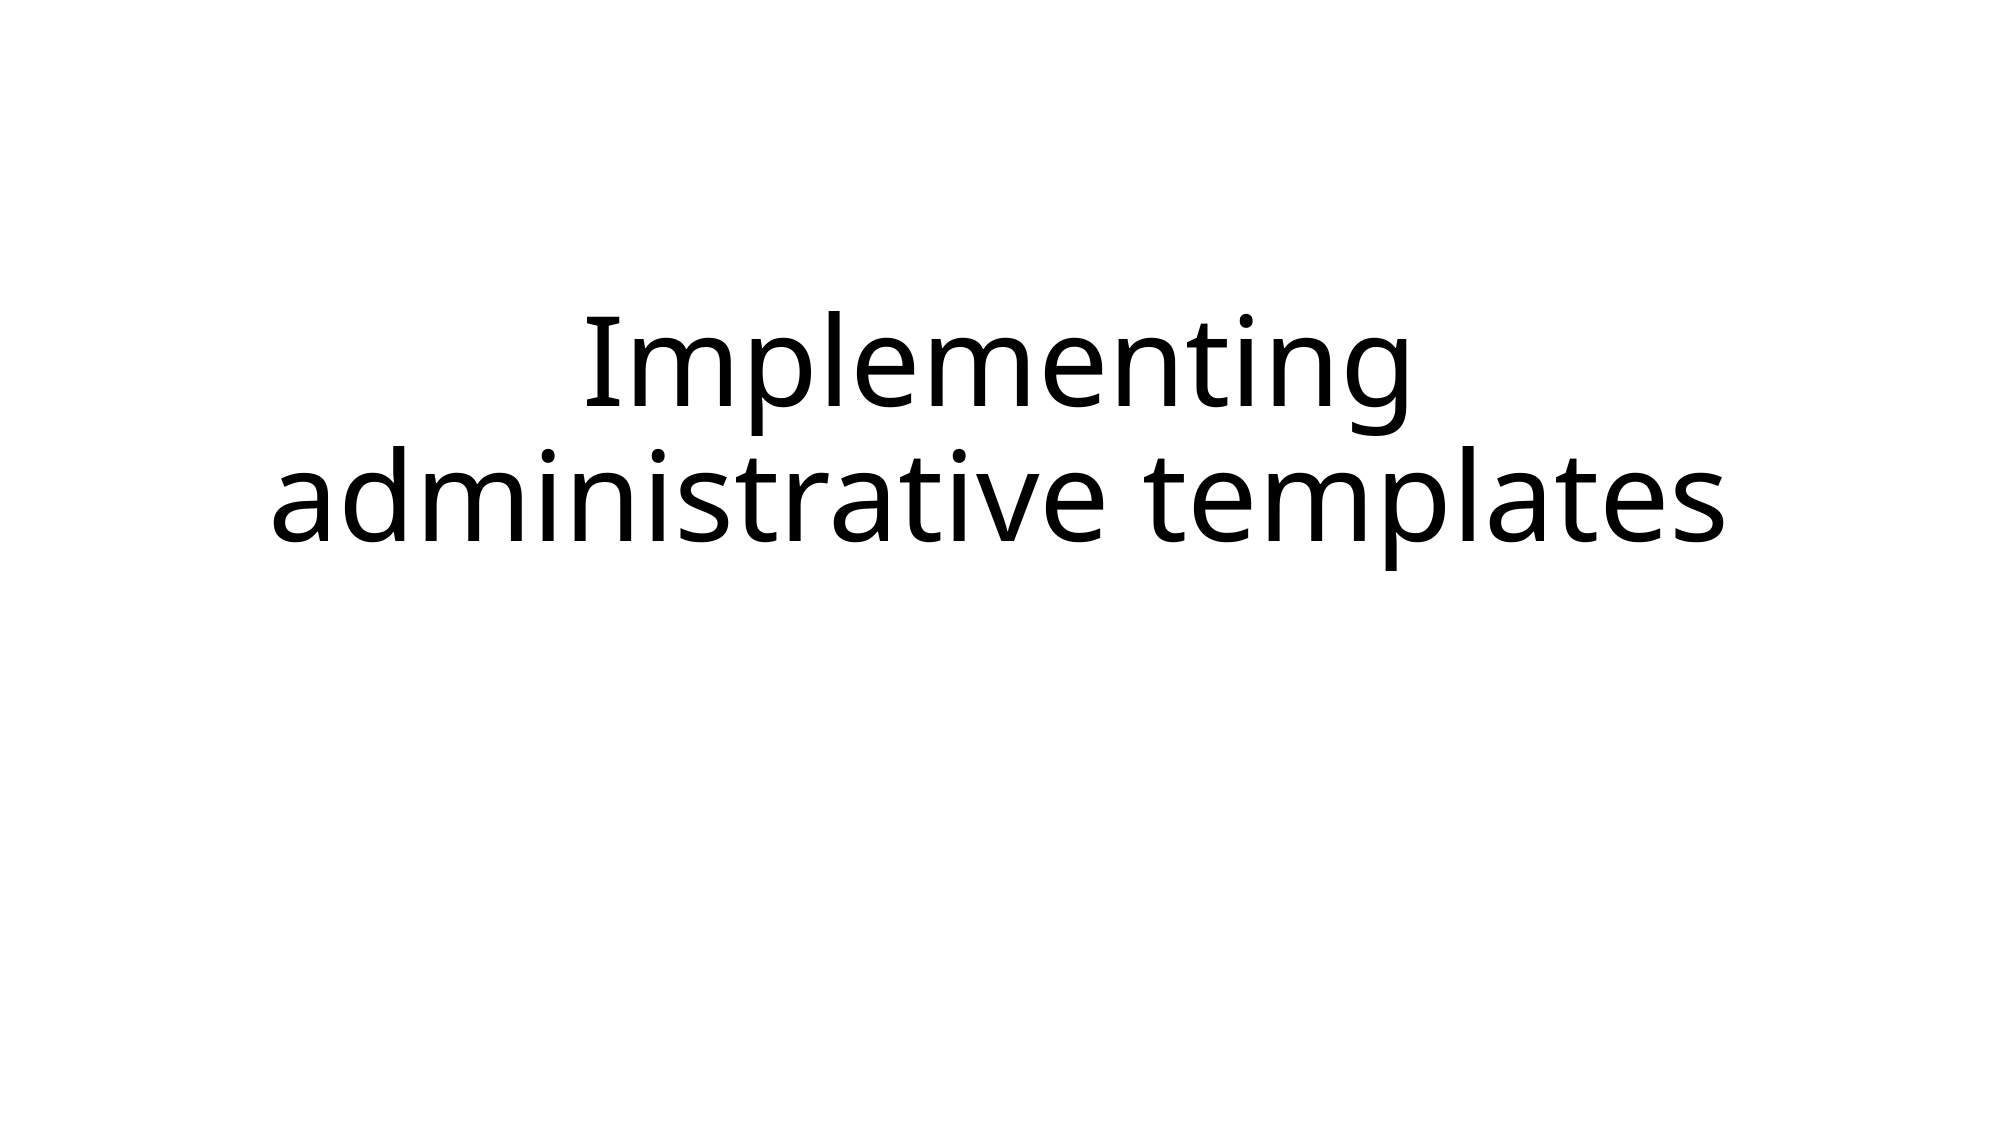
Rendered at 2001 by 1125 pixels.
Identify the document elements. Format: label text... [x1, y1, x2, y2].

title Implementing administrative templates [249, 184, 1750, 576]
